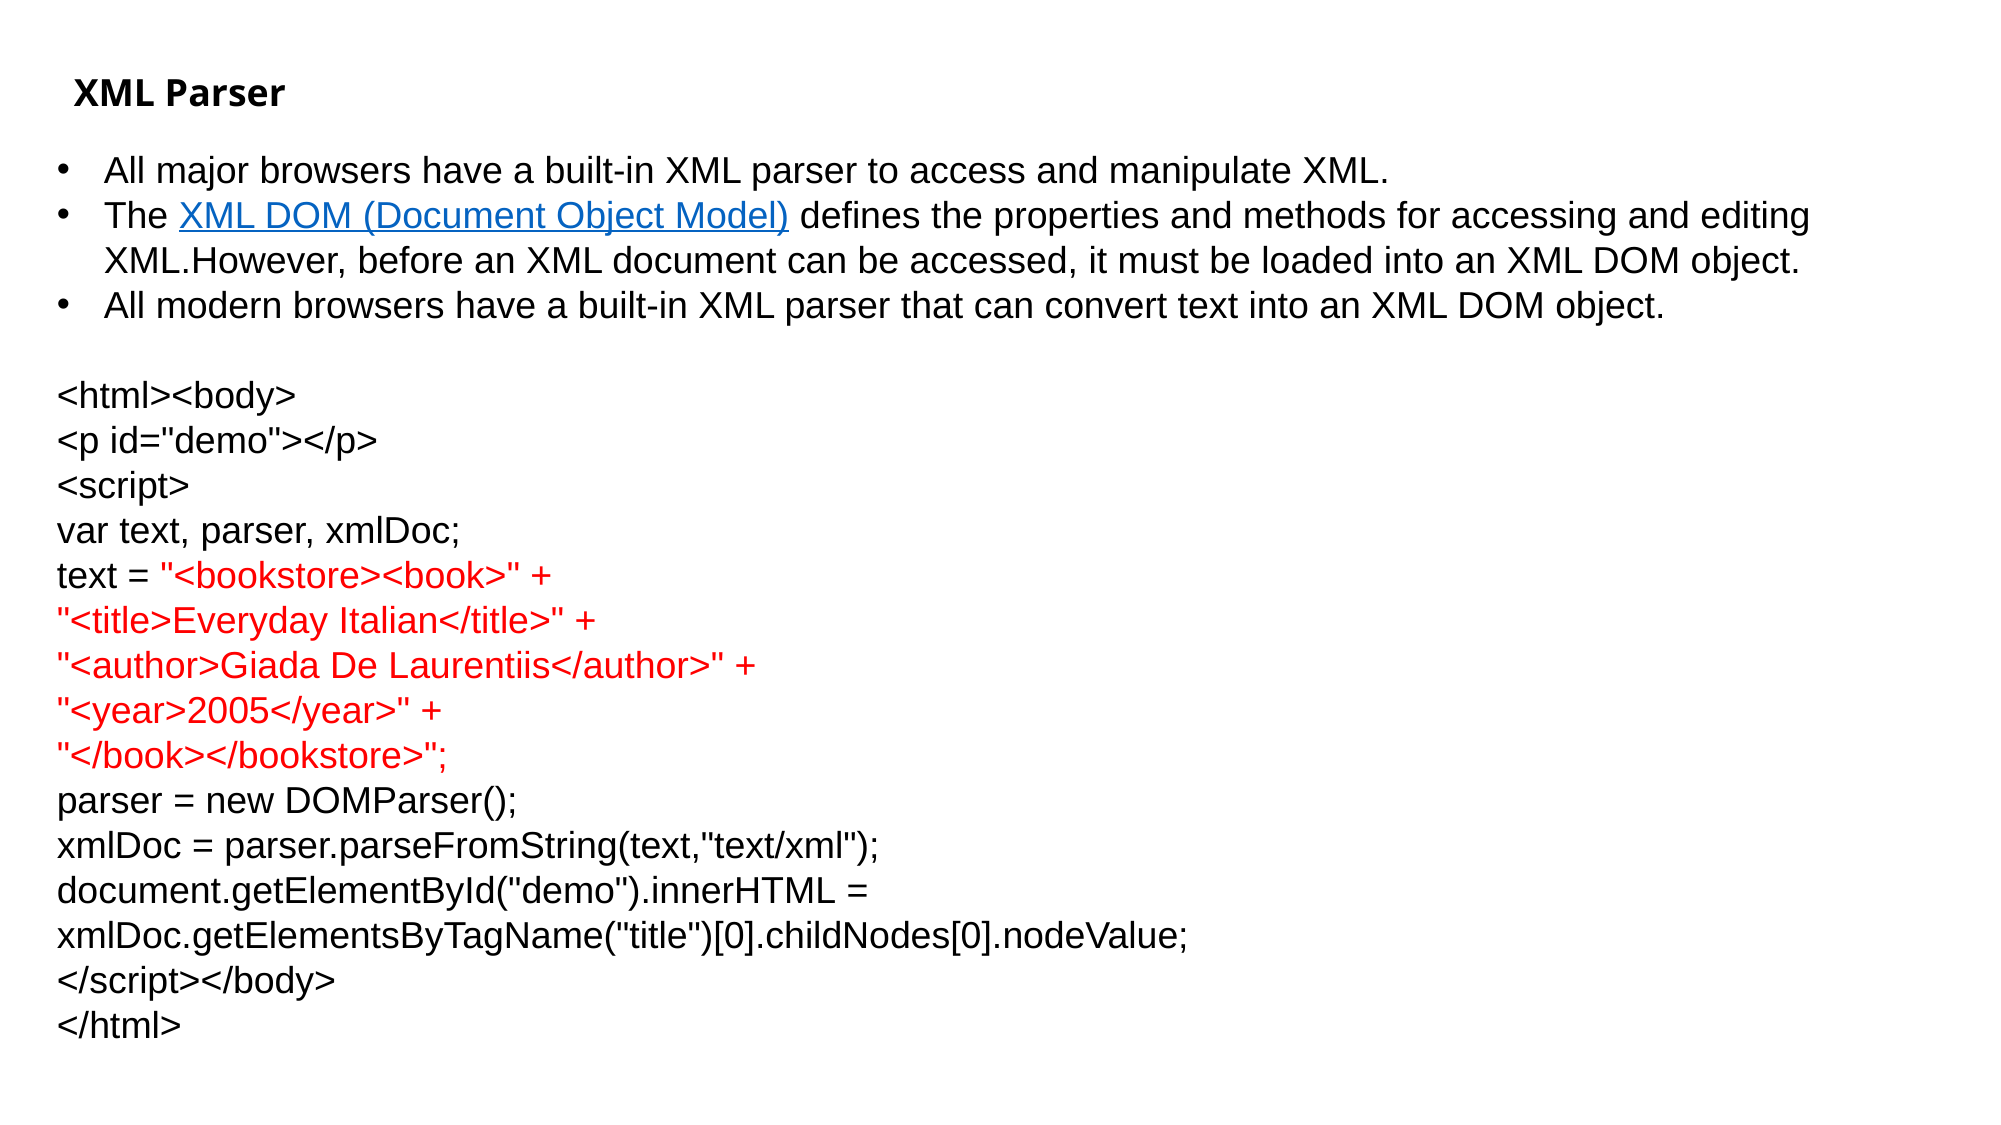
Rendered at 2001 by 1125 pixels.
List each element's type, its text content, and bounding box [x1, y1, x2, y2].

text_box XML Parser [58, 61, 301, 121]
text_box All major browsers have a built-in XML parser to access and manipulate XML. The XML DOM (Document Object Model) defines the properties and methods for accessing and editing XML.However, before an XML document can be accessed, it must be loaded into an XML DOM object. All modern browsers have a built-in XML parser that can convert text into an XML DOM object. <html><body> <p id="demo"></p> <script> var text, parser, xmlDoc; text = "<bookstore><book>" + "<title>Everyday Italian</title>" + "<author>Giada De Laurentiis</author>" + "<year>2005</year>" + "</book></bookstore>"; parser = new DOMParser(); xmlDoc = parser.parseFromString(text,"text/xml"); document.getElementById("demo").innerHTML = xmlDoc.getElementsByTagName("title")[0].childNodes[0].nodeValue; </script></body> </html> [42, 138, 1962, 1098]
